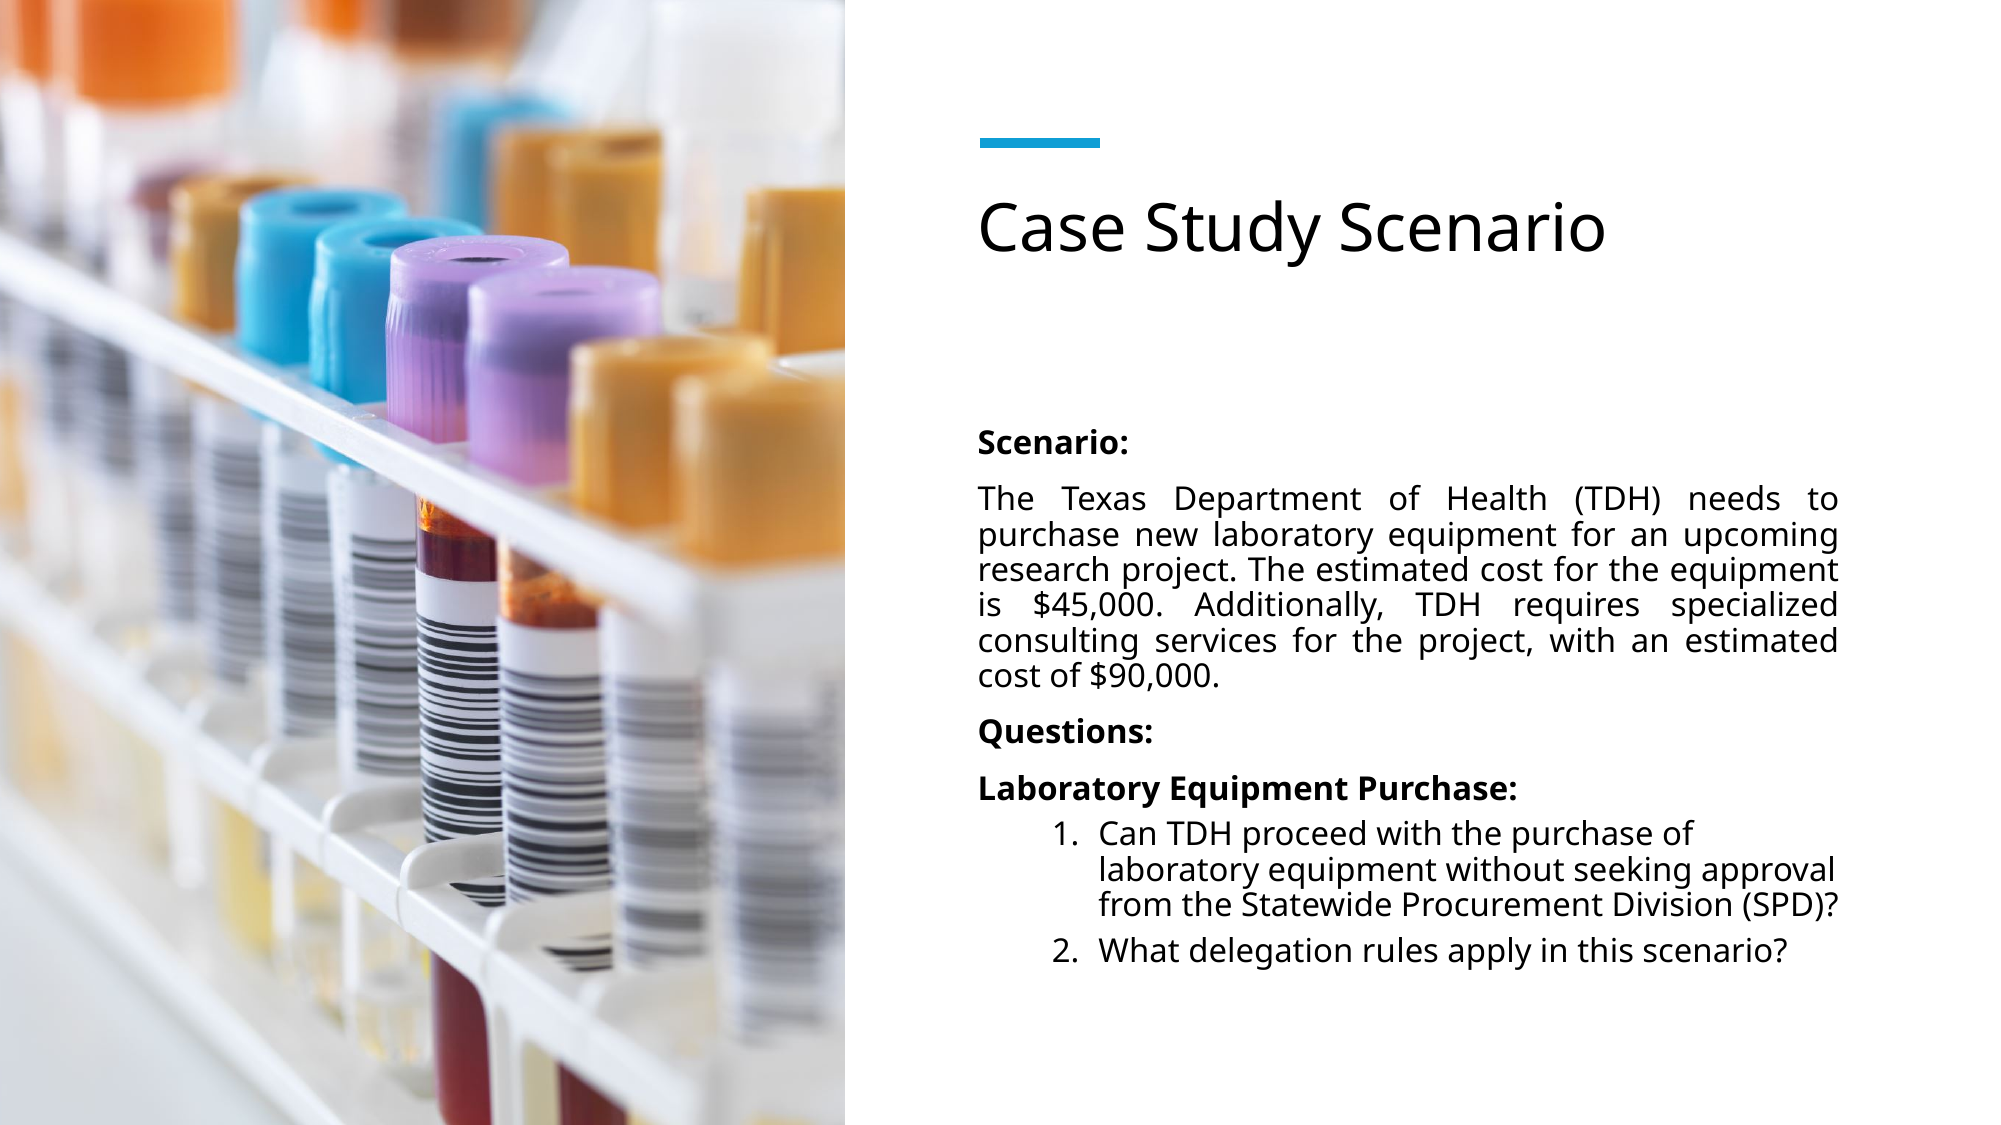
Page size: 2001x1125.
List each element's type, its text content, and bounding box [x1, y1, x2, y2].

title Case Study Scenario [962, 186, 1856, 417]
list Scenario: The Texas Department of Health (TDH) needs to purchase new laboratory equipment for an upcoming research project. The estimated cost for the equipment is $45,000. Additionally, TDH requires specialized consulting services for the project, with an estimated cost of $90,000. Questions: Laboratory Equipment Purchase: Can TDH proceed with the purchase of laboratory equipment without seeking approval from the Statewide Procurement Division (SPD)? What delegation rules apply in this scenario? [962, 418, 1856, 1008]
picture [0, 0, 846, 1125]
